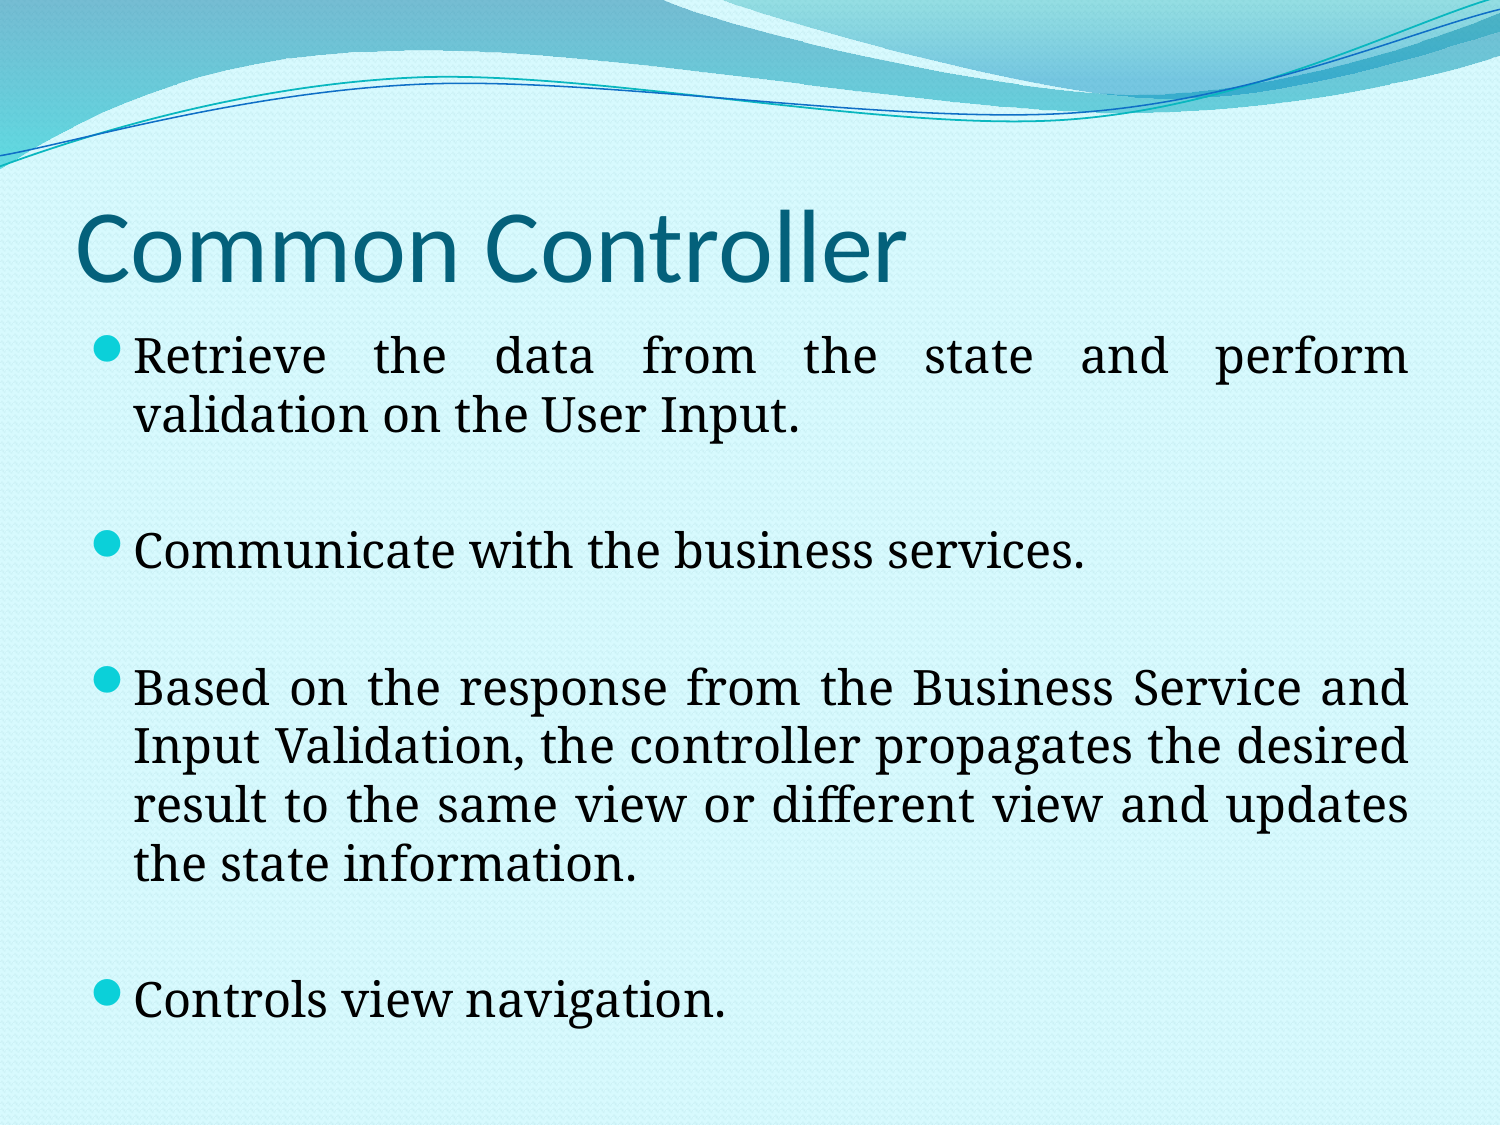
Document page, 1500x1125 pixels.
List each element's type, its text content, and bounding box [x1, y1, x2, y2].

title Common Controller [75, 115, 1425, 303]
list Retrieve the data from the state and perform validation on the User Input. Communicate with the business services. Based on the response from the Business Service and Input Validation, the controller propagates the desired result to the same view or different view and updates the state information. Controls view navigation. [75, 317, 1425, 1038]
